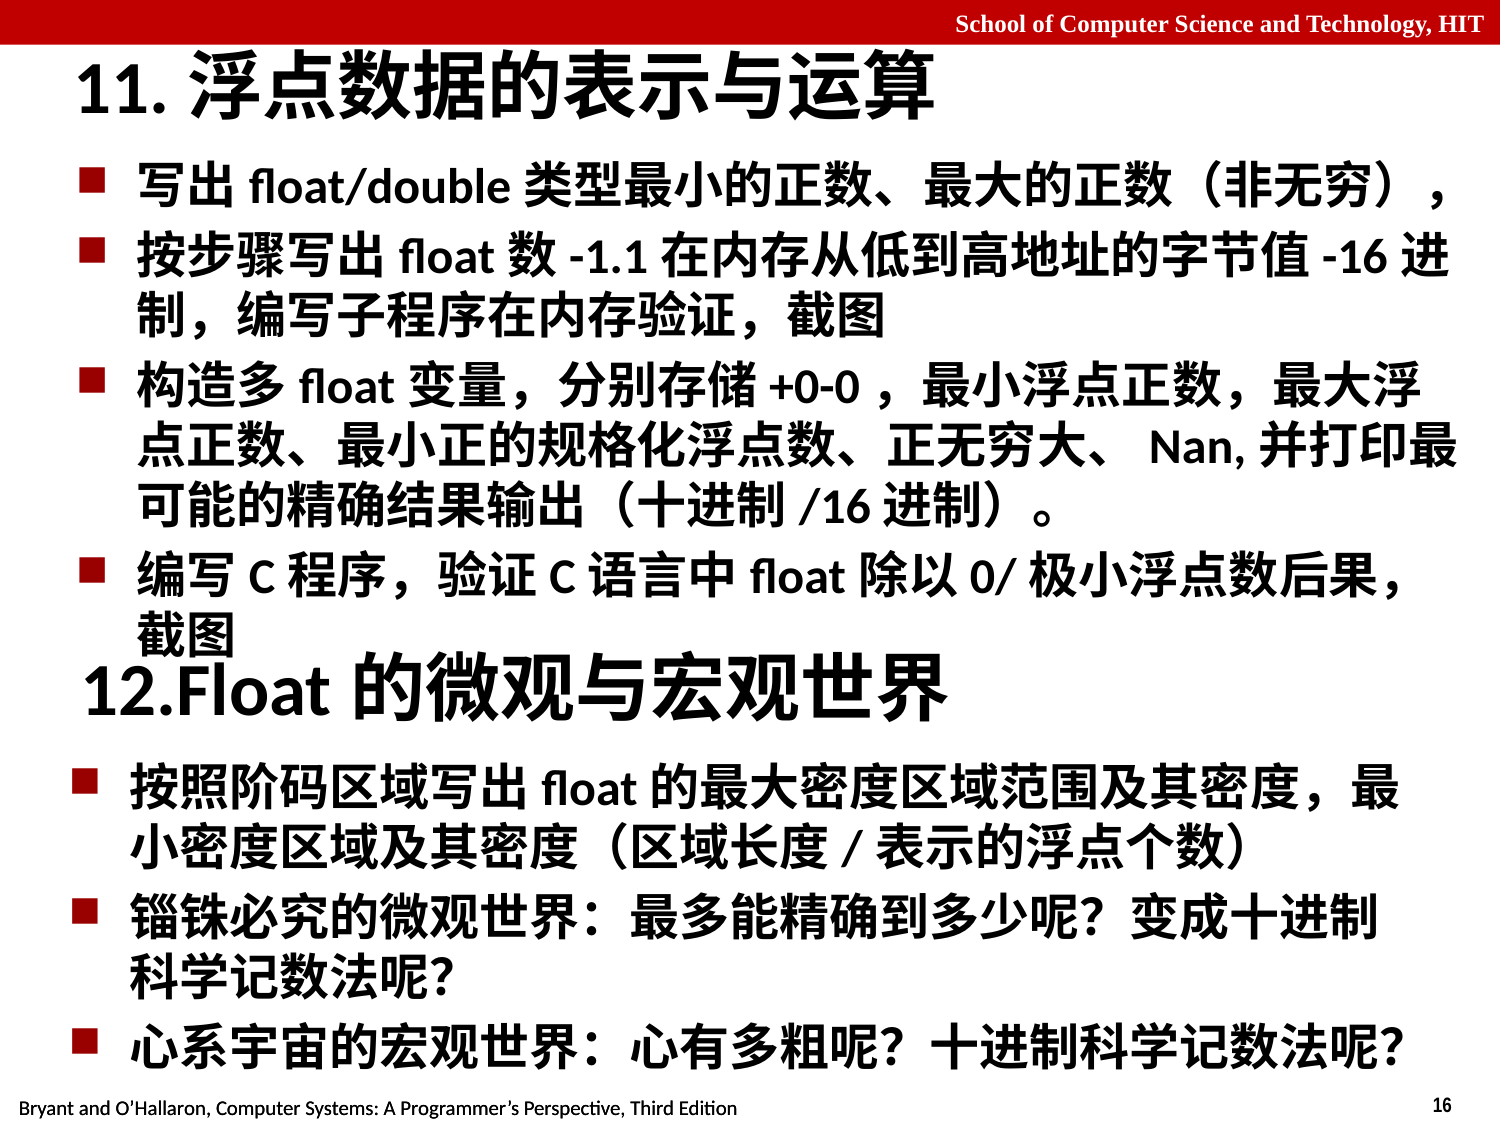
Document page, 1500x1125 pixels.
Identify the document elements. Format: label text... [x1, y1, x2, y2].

text_box 按照阶码区域写出float的最大密度区域范围及其密度，最小密度区域及其密度（区域长度/表示的浮点个数） 锱铢必究的微观世界：最多能精确到多少呢？变成十进制科学记数法呢？ 心系宇宙的宏观世界：心有多粗呢？十进制科学记数法呢？ [58, 747, 1438, 1083]
text_box 12.Float的微观与宏观世界 [65, 623, 1420, 747]
title 11.浮点数据的表示与运算 [58, 21, 1413, 147]
list 写出float/double类型最小的正数、最大的正数（非无穷）， 按步骤写出float数-1.1在内存从低到高地址的字节值-16进制，编写子程序在内存验证，截图 构造多float变量，分别存储+0-0，最小浮点正数，最大浮点正数、最小正的规格化浮点数、正无穷大、Nan,并打印最可能的精确结果输出（十进制/16进制）。 编写C程序，验证C语言中float除以0/极小浮点数后果，截图 [65, 146, 1476, 624]
